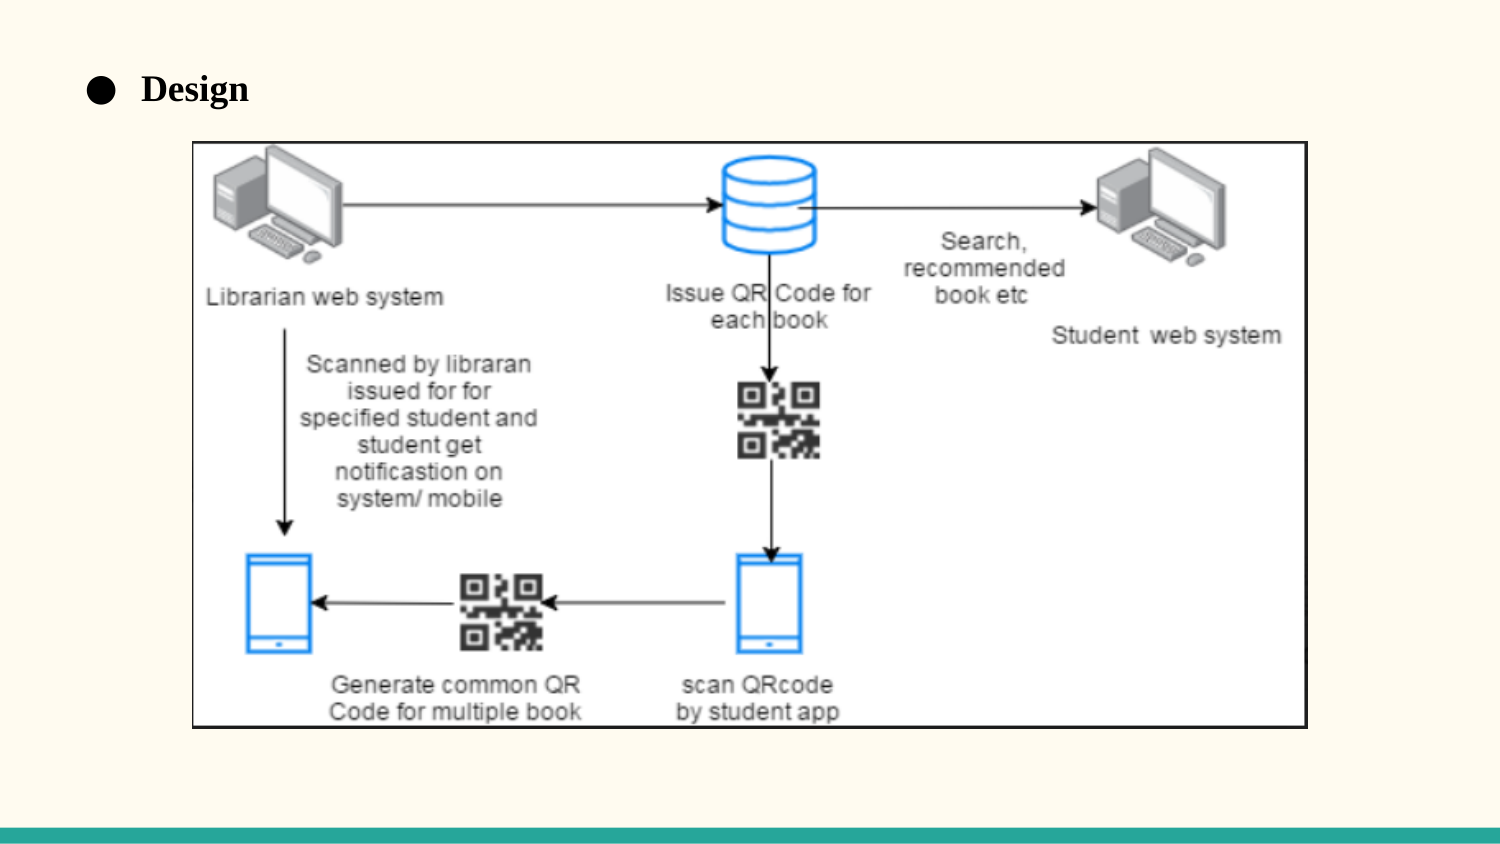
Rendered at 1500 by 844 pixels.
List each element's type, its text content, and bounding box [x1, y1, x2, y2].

list Design [51, 41, 1449, 750]
picture [192, 141, 1308, 729]
